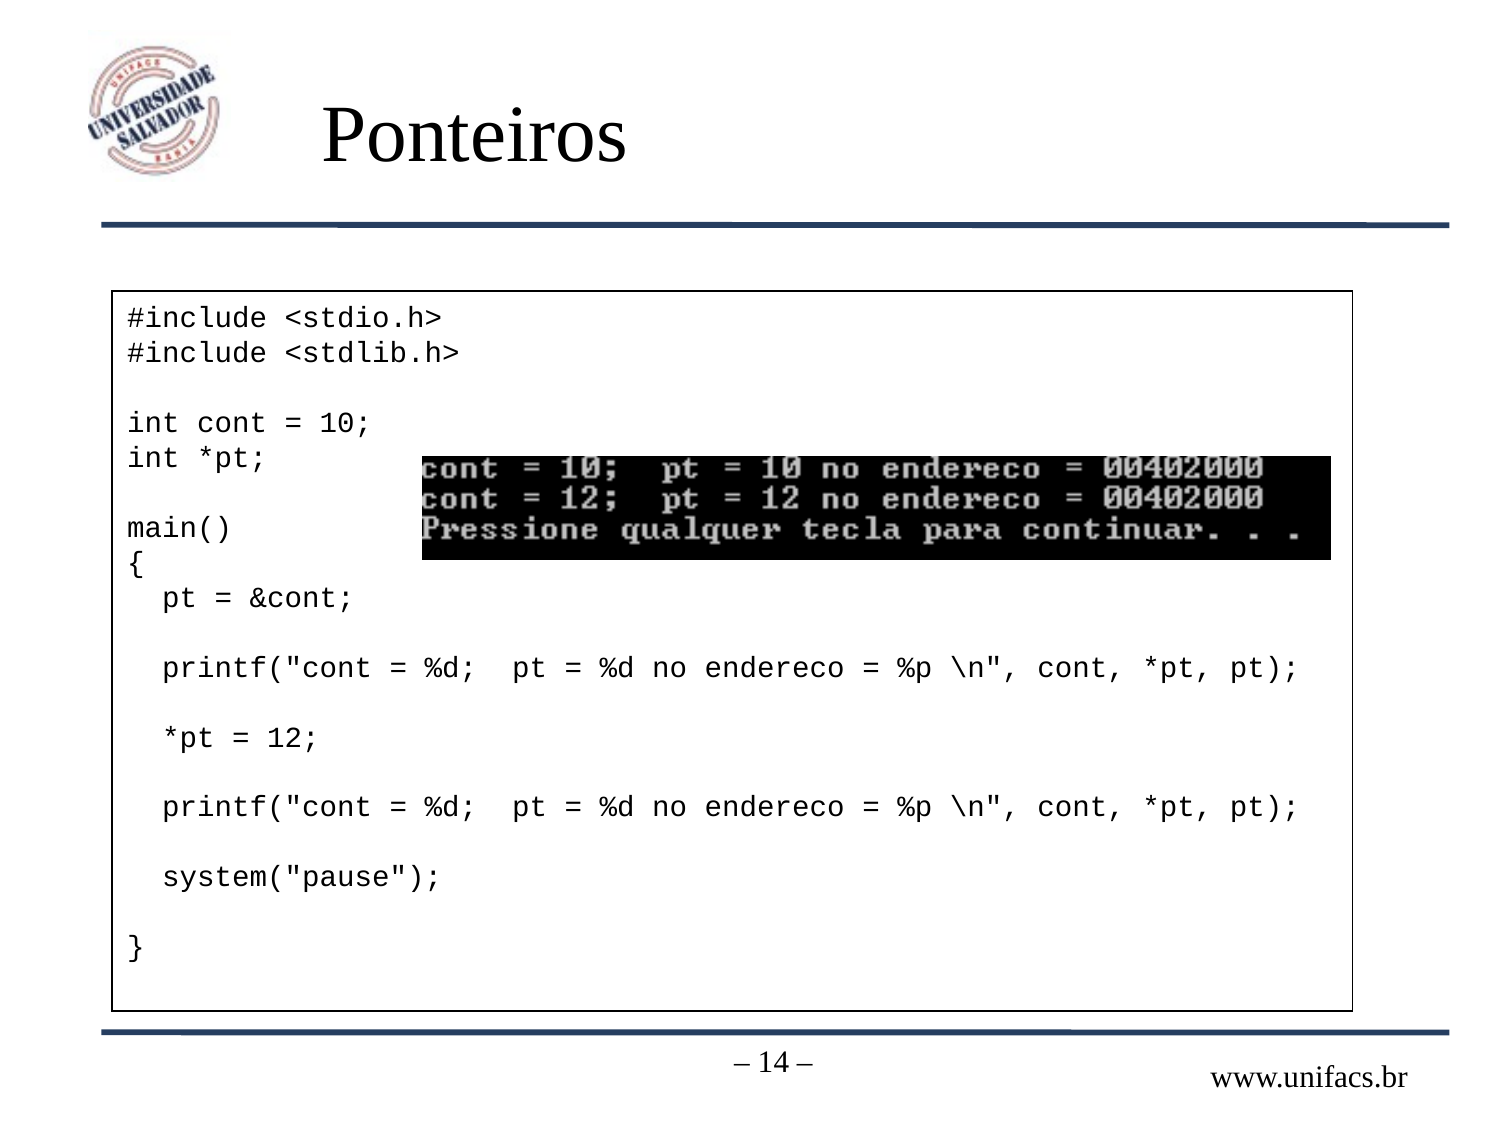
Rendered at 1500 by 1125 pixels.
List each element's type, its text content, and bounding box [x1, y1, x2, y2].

title Ponteiros [305, 47, 1448, 210]
text_box #include <stdio.h> #include <stdlib.h> int cont = 10; int *pt; main() { pt = &cont; printf("cont = %d; pt = %d no endereco = %p \n", cont, *pt, pt); *pt = 12; printf("cont = %d; pt = %d no endereco = %p \n", cont, *pt, pt); system("pause"); } [112, 290, 1353, 1012]
slide_number – 14 – [598, 1033, 949, 1113]
picture [421, 455, 1331, 560]
picture [88, 30, 231, 182]
